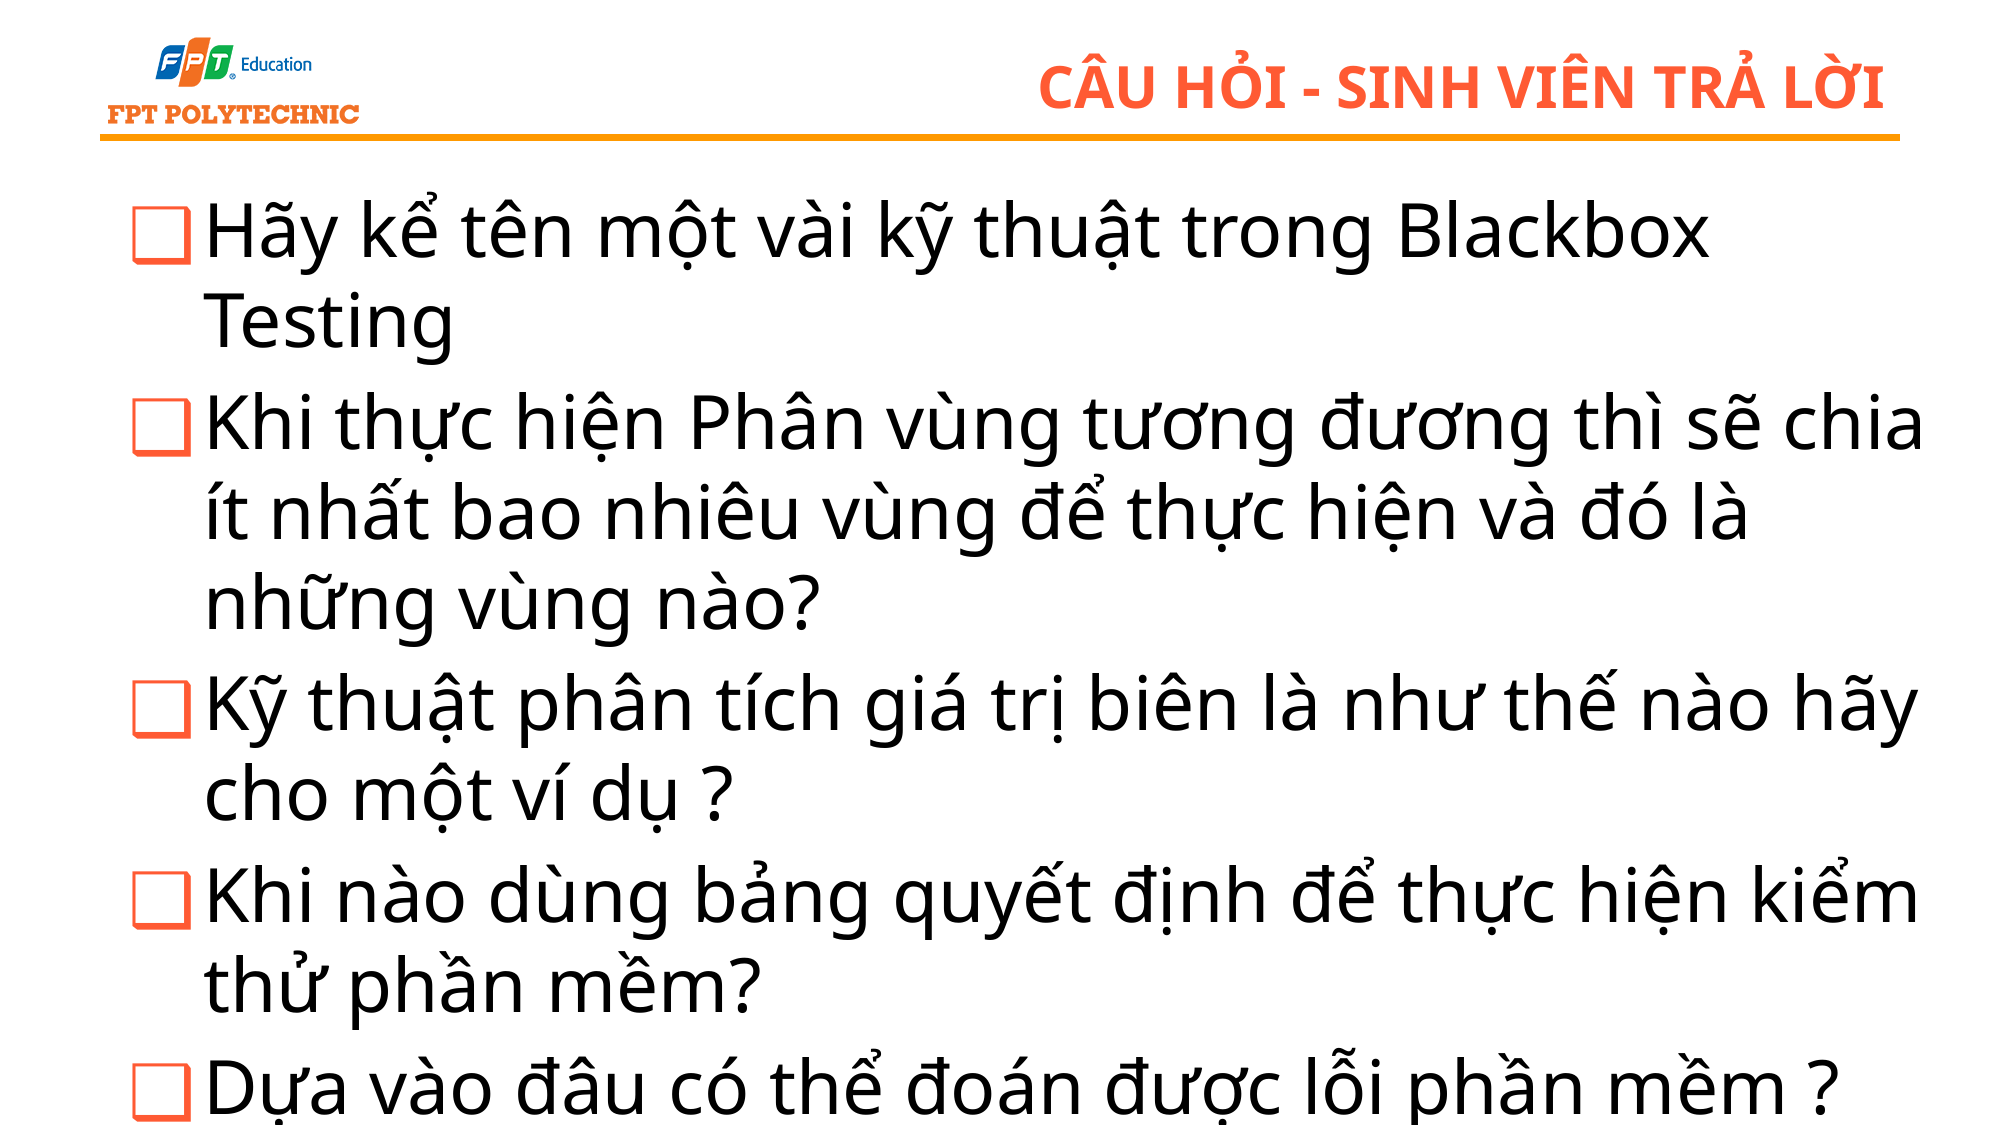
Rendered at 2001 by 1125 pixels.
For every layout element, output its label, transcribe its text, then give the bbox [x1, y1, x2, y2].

picture [99, 25, 367, 134]
picture [99, 135, 367, 143]
list Hãy kể tên một vài kỹ thuật trong Blackbox Testing Khi thực hiện Phân vùng tương đương thì sẽ chia ít nhất bao nhiêu vùng để thực hiện và đó là những vùng nào? Kỹ thuật phân tích giá trị biên là như thế nào hãy cho một ví dụ ? Khi nào dùng bảng quyết định để thực hiện kiểm thử phần mềm? Dựa vào đâu có thể đoán được lỗi phần mềm ? [113, 174, 2000, 1111]
title Câu hỏi - sinh viên trả lời [366, 45, 1900, 125]
